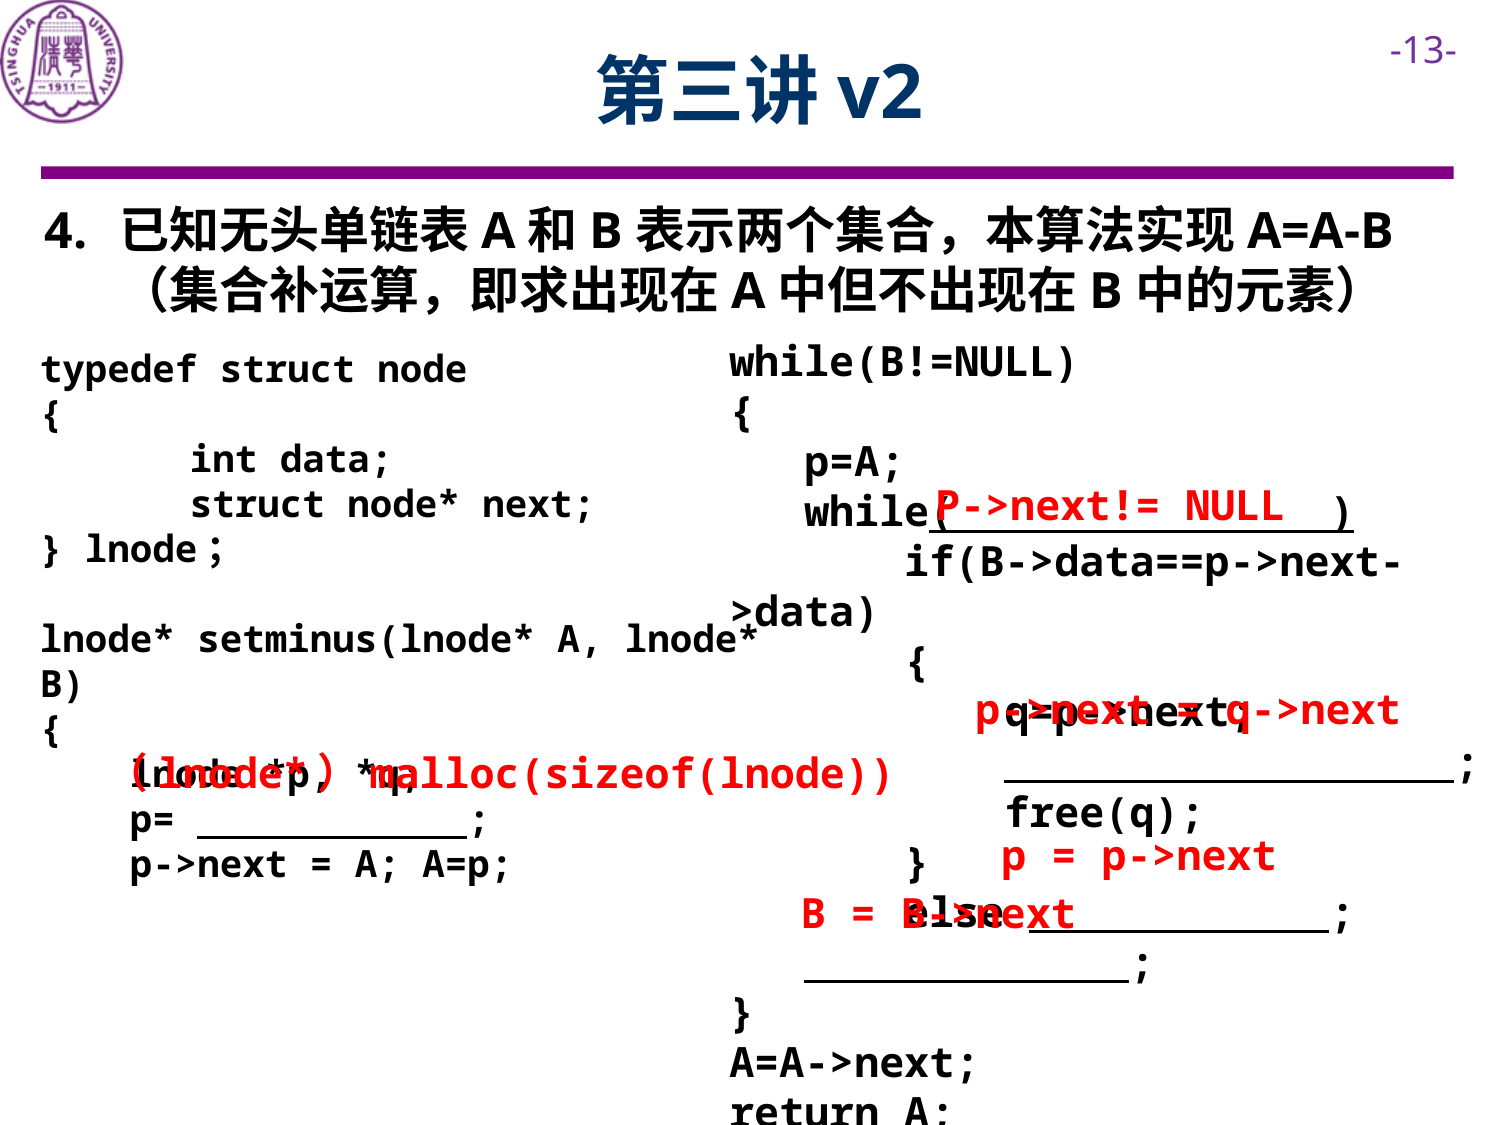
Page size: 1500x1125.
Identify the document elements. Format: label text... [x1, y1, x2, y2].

text_box （lnode*）malloc(sizeof(lnode)) [91, 739, 910, 804]
text_box typedef struct node { int data; struct node* next; } lnode； lnode* setminus(lnode* A, lnode* B) { lnode *p, *q; p= ; p->next = A; A=p; [25, 338, 775, 893]
text_box B = B->next [785, 879, 1116, 945]
text_box 已知无头单链表A和B表示两个集合，本算法实现A=A-B（集合补运算，即求出现在A中但不出现在B中的元素） [29, 191, 1483, 327]
text_box p = p->next [986, 821, 1292, 887]
text_box P->next!= NULL [920, 471, 1300, 536]
title 第三讲v2 [135, 13, 1383, 165]
picture [0, 0, 124, 124]
text_box p->next = q->next [960, 675, 1416, 740]
text_box while(B!=NULL) { p=A; while( ) if(B->data==p->next->data) { q=p->next; ; free(q); } else ; ; } A=A->next; return A; } [714, 327, 1500, 1125]
